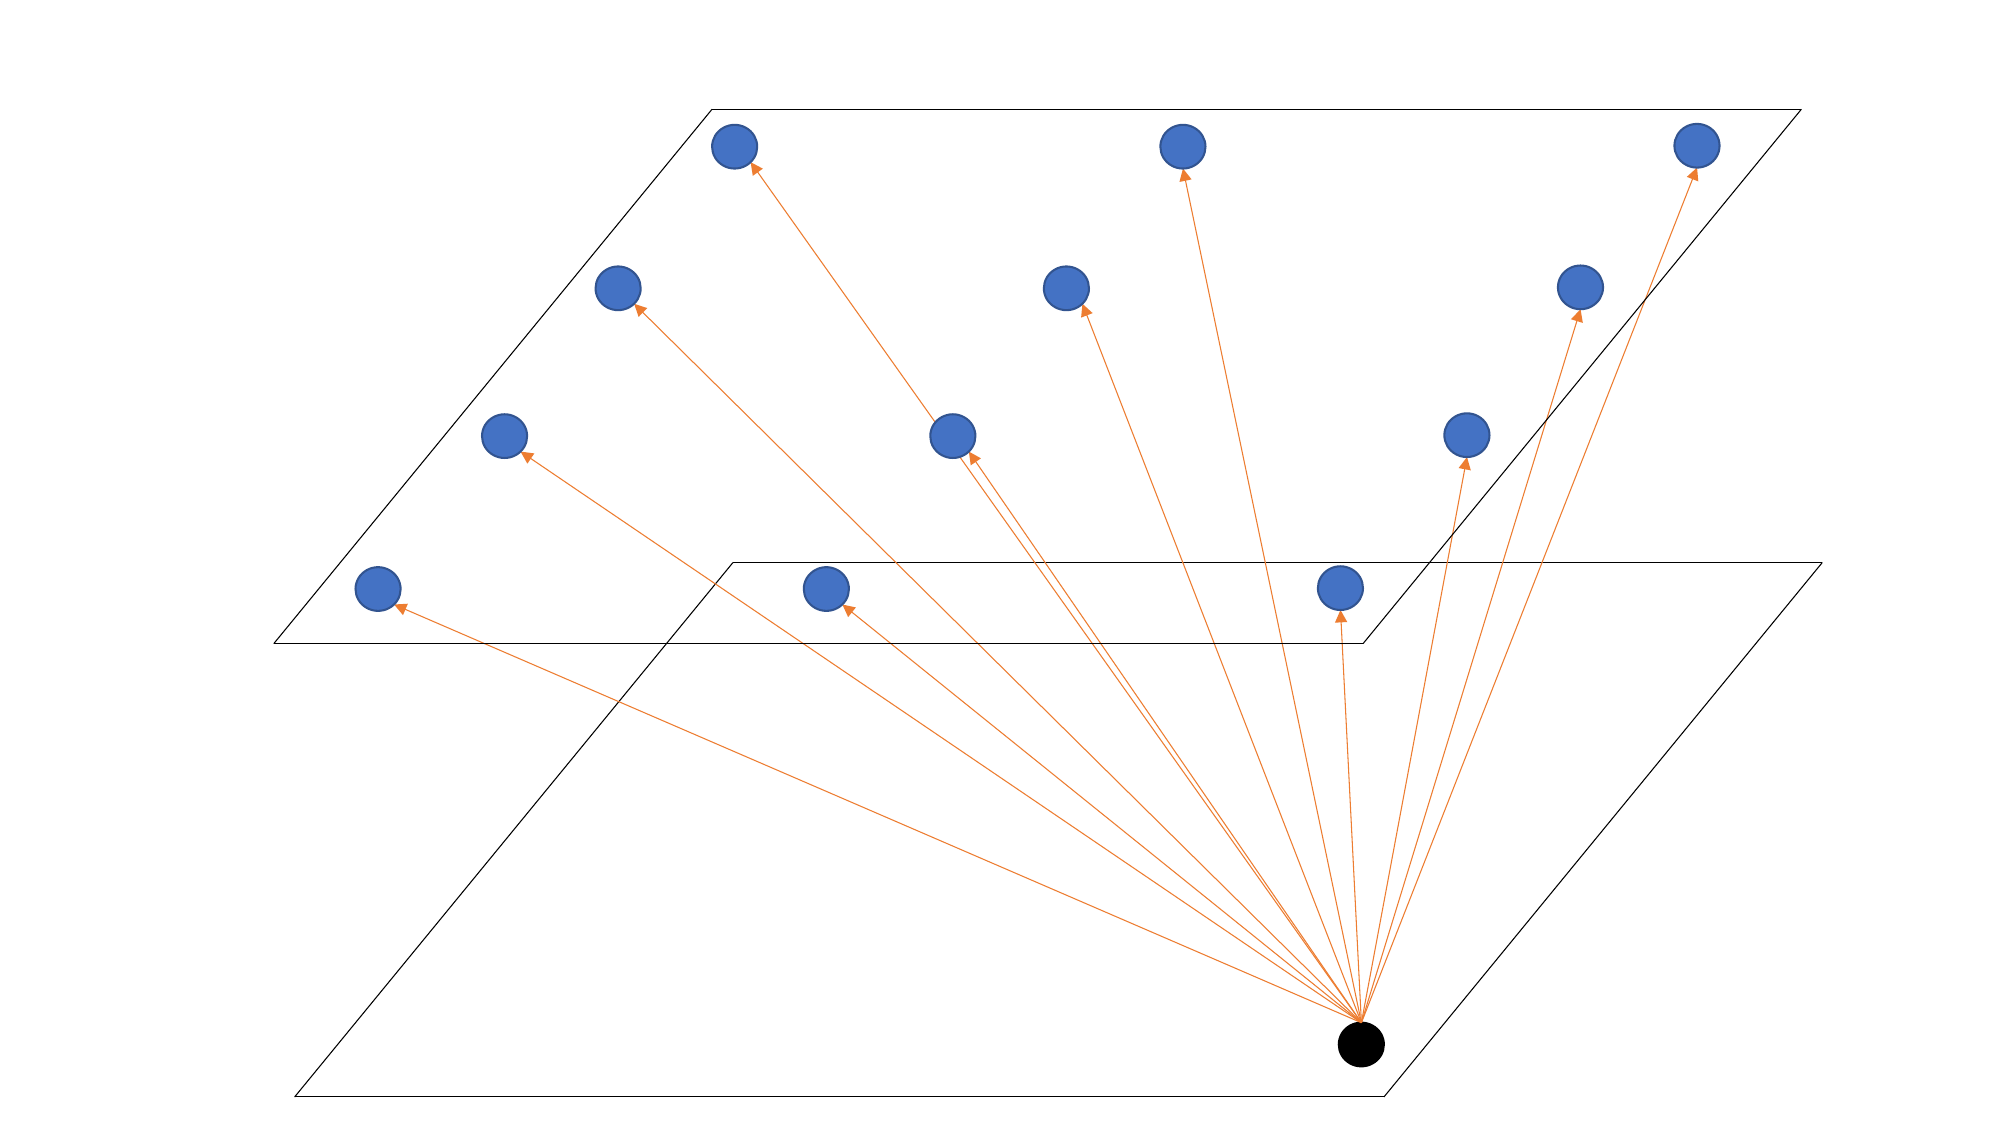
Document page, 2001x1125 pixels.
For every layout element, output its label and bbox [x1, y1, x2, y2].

text_box [842, 644, 968, 1023]
text_box [1082, 644, 1182, 1023]
text_box [294, 562, 1823, 1097]
text_box [1182, 644, 1362, 1023]
text_box [1362, 644, 1697, 1023]
text_box [968, 644, 1082, 1023]
text_box [394, 644, 842, 1023]
text_box [273, 109, 1802, 644]
